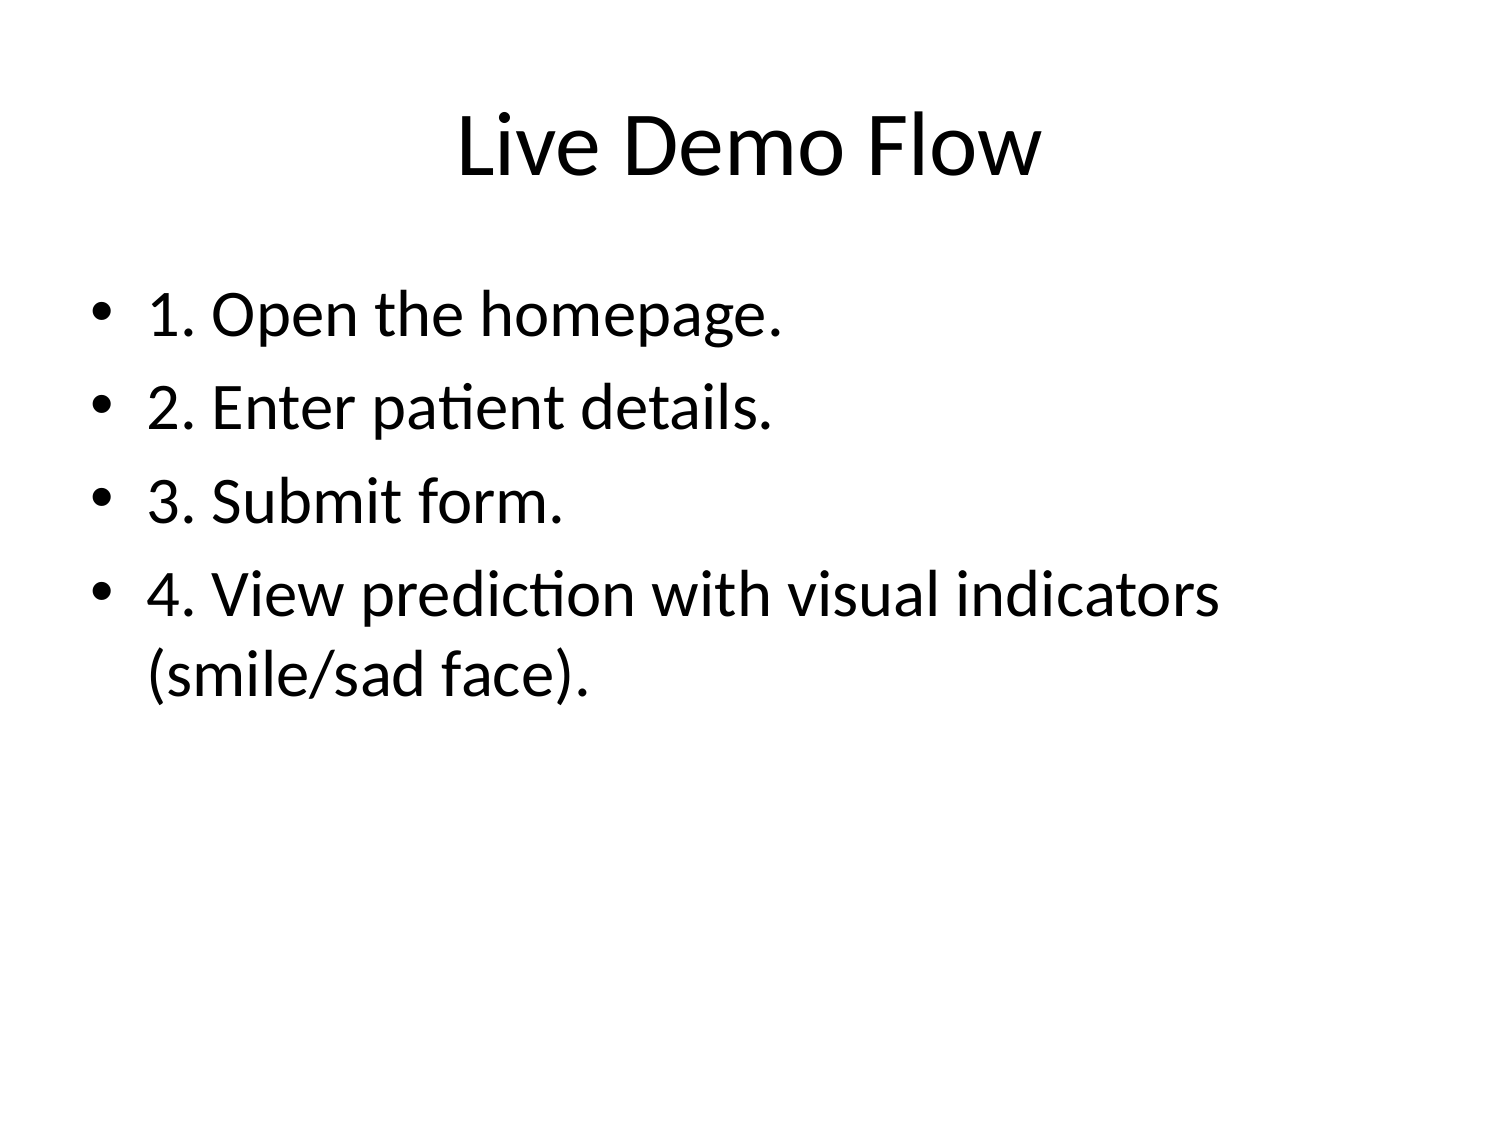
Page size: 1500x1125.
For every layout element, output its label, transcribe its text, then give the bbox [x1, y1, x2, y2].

list 1. Open the homepage. 2. Enter patient details. 3. Submit form. 4. View prediction with visual indicators (smile/sad face). [75, 262, 1425, 1005]
title Live Demo Flow [75, 45, 1425, 233]
